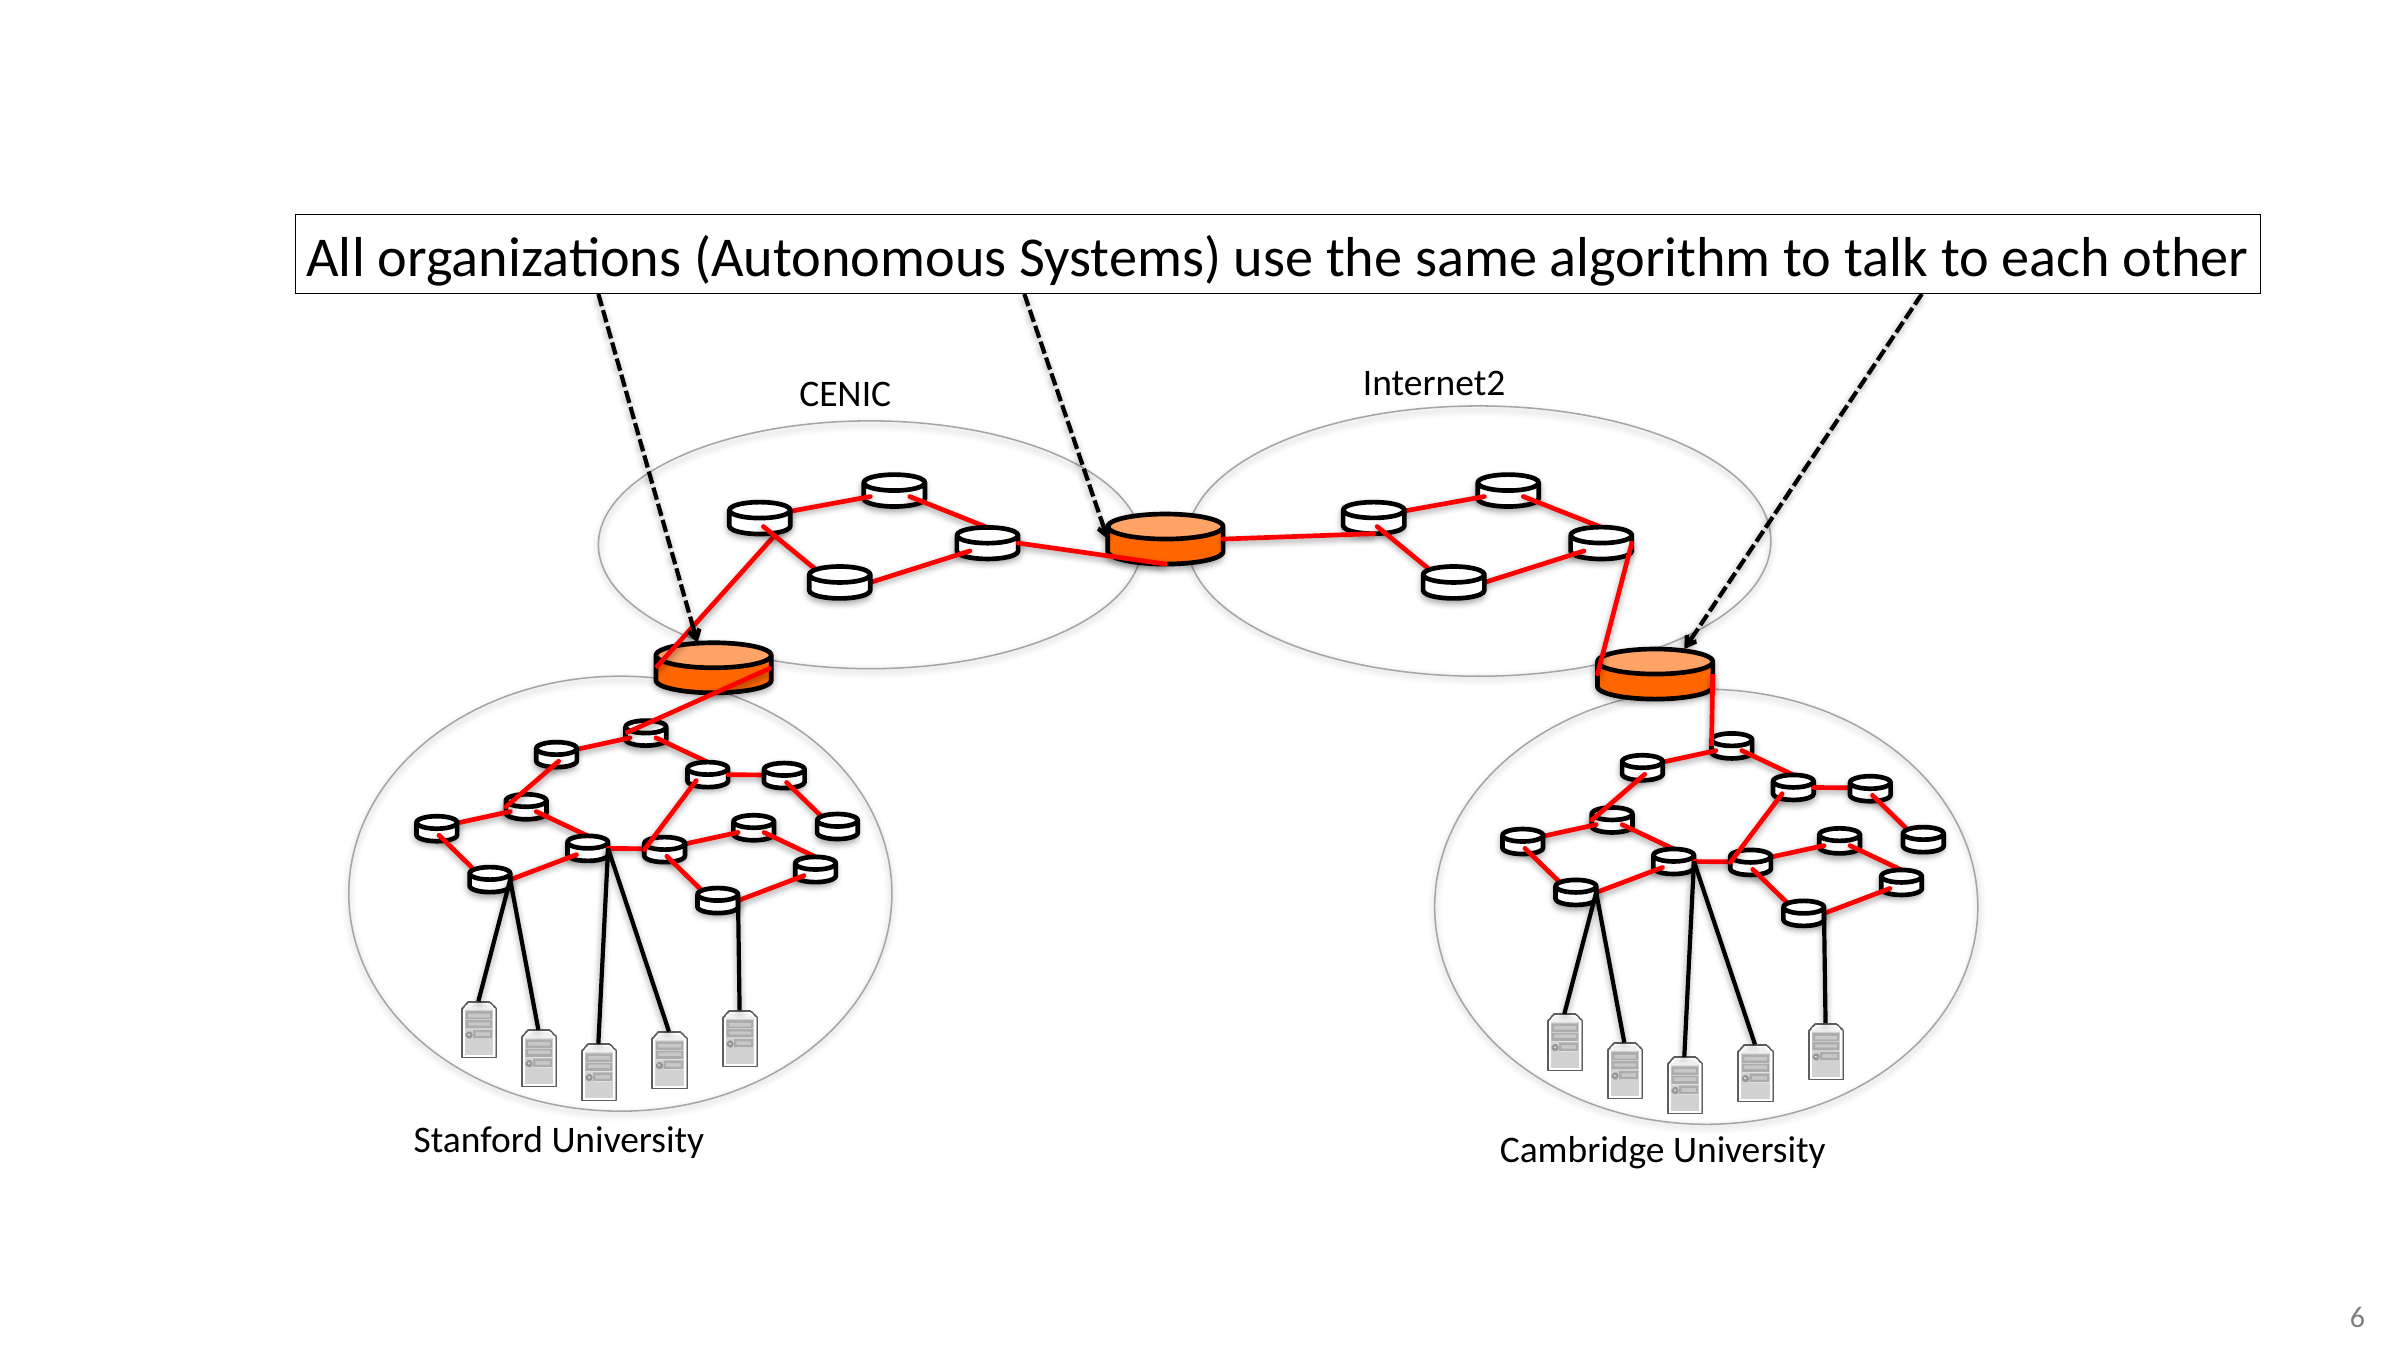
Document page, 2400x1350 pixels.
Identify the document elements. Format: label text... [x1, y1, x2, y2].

text_box [1343, 502, 1405, 531]
picture [1544, 1013, 1584, 1072]
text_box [1523, 496, 1602, 544]
text_box [1192, 407, 1678, 647]
picture [458, 1000, 498, 1059]
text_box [1024, 293, 1166, 515]
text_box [1502, 807, 1923, 927]
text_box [1673, 873, 1756, 1045]
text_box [1390, 496, 1485, 514]
text_box [809, 579, 871, 599]
text_box [563, 754, 659, 792]
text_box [567, 737, 631, 752]
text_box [587, 860, 670, 1032]
text_box [1622, 755, 1663, 780]
text_box [1849, 776, 1891, 802]
text_box [1649, 767, 1746, 805]
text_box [909, 496, 988, 544]
text_box Cambridge University [1488, 1118, 1838, 1176]
text_box [655, 648, 772, 691]
text_box Internet2 [1351, 352, 1517, 409]
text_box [1484, 550, 1585, 583]
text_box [763, 526, 832, 583]
text_box [1477, 474, 1539, 507]
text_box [1575, 904, 1625, 1043]
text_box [664, 780, 697, 838]
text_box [1741, 750, 1794, 788]
text_box [1590, 527, 1632, 559]
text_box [598, 293, 698, 643]
text_box [1789, 785, 1811, 800]
text_box [1193, 544, 1595, 677]
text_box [645, 692, 714, 721]
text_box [587, 1040, 599, 1044]
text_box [1750, 793, 1783, 851]
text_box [1684, 293, 1923, 650]
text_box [1654, 698, 1733, 734]
picture [518, 1029, 558, 1087]
text_box [1927, 827, 1944, 853]
text_box [1110, 532, 1224, 565]
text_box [717, 912, 740, 1011]
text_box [525, 761, 559, 795]
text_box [655, 737, 708, 775]
picture [1735, 1044, 1775, 1102]
text_box [635, 729, 667, 746]
text_box CENIC [788, 363, 903, 420]
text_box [869, 550, 971, 583]
text_box [1719, 733, 1753, 759]
text_box [617, 700, 892, 1109]
text_box [764, 555, 1136, 669]
picture [578, 1043, 618, 1101]
text_box [536, 742, 577, 767]
text_box [702, 420, 1094, 608]
picture [719, 1009, 760, 1068]
picture [1805, 1022, 1846, 1081]
text_box [1434, 704, 1704, 1118]
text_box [478, 891, 488, 1002]
picture [1664, 1056, 1704, 1114]
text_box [1222, 517, 1344, 540]
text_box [1872, 795, 1919, 840]
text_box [1600, 558, 1656, 650]
text_box [863, 474, 925, 507]
text_box [1597, 659, 1713, 700]
text_box [703, 627, 708, 640]
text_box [1673, 1053, 1685, 1058]
text_box [763, 763, 805, 788]
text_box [1653, 750, 1717, 765]
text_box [713, 533, 761, 643]
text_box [1376, 526, 1446, 583]
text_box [1803, 925, 1826, 1024]
text_box [729, 502, 777, 532]
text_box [1017, 538, 1109, 544]
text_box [1564, 904, 1574, 1015]
text_box [703, 762, 729, 788]
picture [649, 1031, 689, 1089]
text_box [976, 539, 1018, 559]
text_box [348, 676, 652, 1109]
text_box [489, 891, 539, 1030]
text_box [786, 782, 833, 827]
text_box [841, 814, 858, 839]
text_box Stanford University [402, 1109, 716, 1166]
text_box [776, 496, 871, 514]
text_box All organizations (Autonomous Systems) use the same algorithm to talk to each other [295, 214, 2261, 294]
text_box [1703, 689, 1978, 1118]
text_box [1611, 774, 1645, 808]
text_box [416, 794, 837, 914]
picture [1604, 1042, 1644, 1100]
text_box [1423, 579, 1485, 599]
